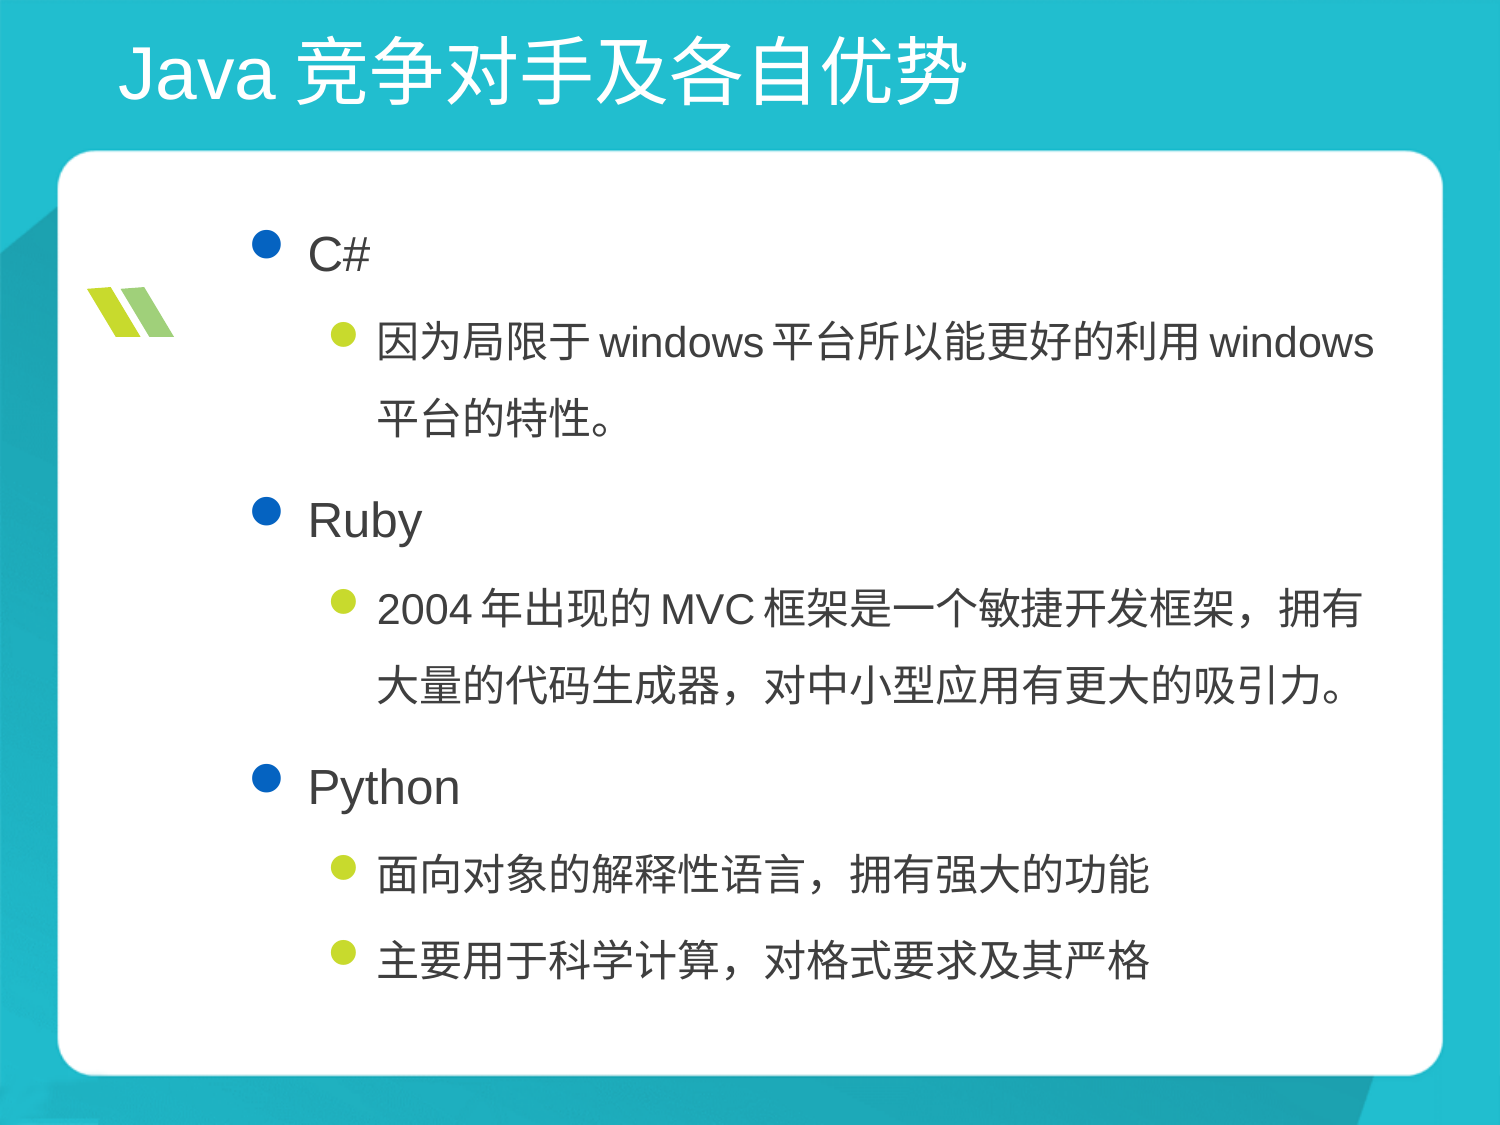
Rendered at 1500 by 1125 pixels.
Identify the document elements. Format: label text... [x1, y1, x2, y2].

text_box [85, 285, 143, 338]
picture [0, 0, 1500, 1125]
list C# 因为局限于windows平台所以能更好的利用windows平台的特性。 Ruby 2004年出现的MVC框架是一个敏捷开发框架，拥有大量的代码生成器，对中小型应用有更大的吸引力。 Python 面向对象的解释性语言，拥有强大的功能 主要用于科学计算，对格式要求及其严格 [233, 184, 1397, 1024]
title Java竞争对手及各自优势 [103, 0, 1397, 150]
text_box [118, 285, 176, 338]
